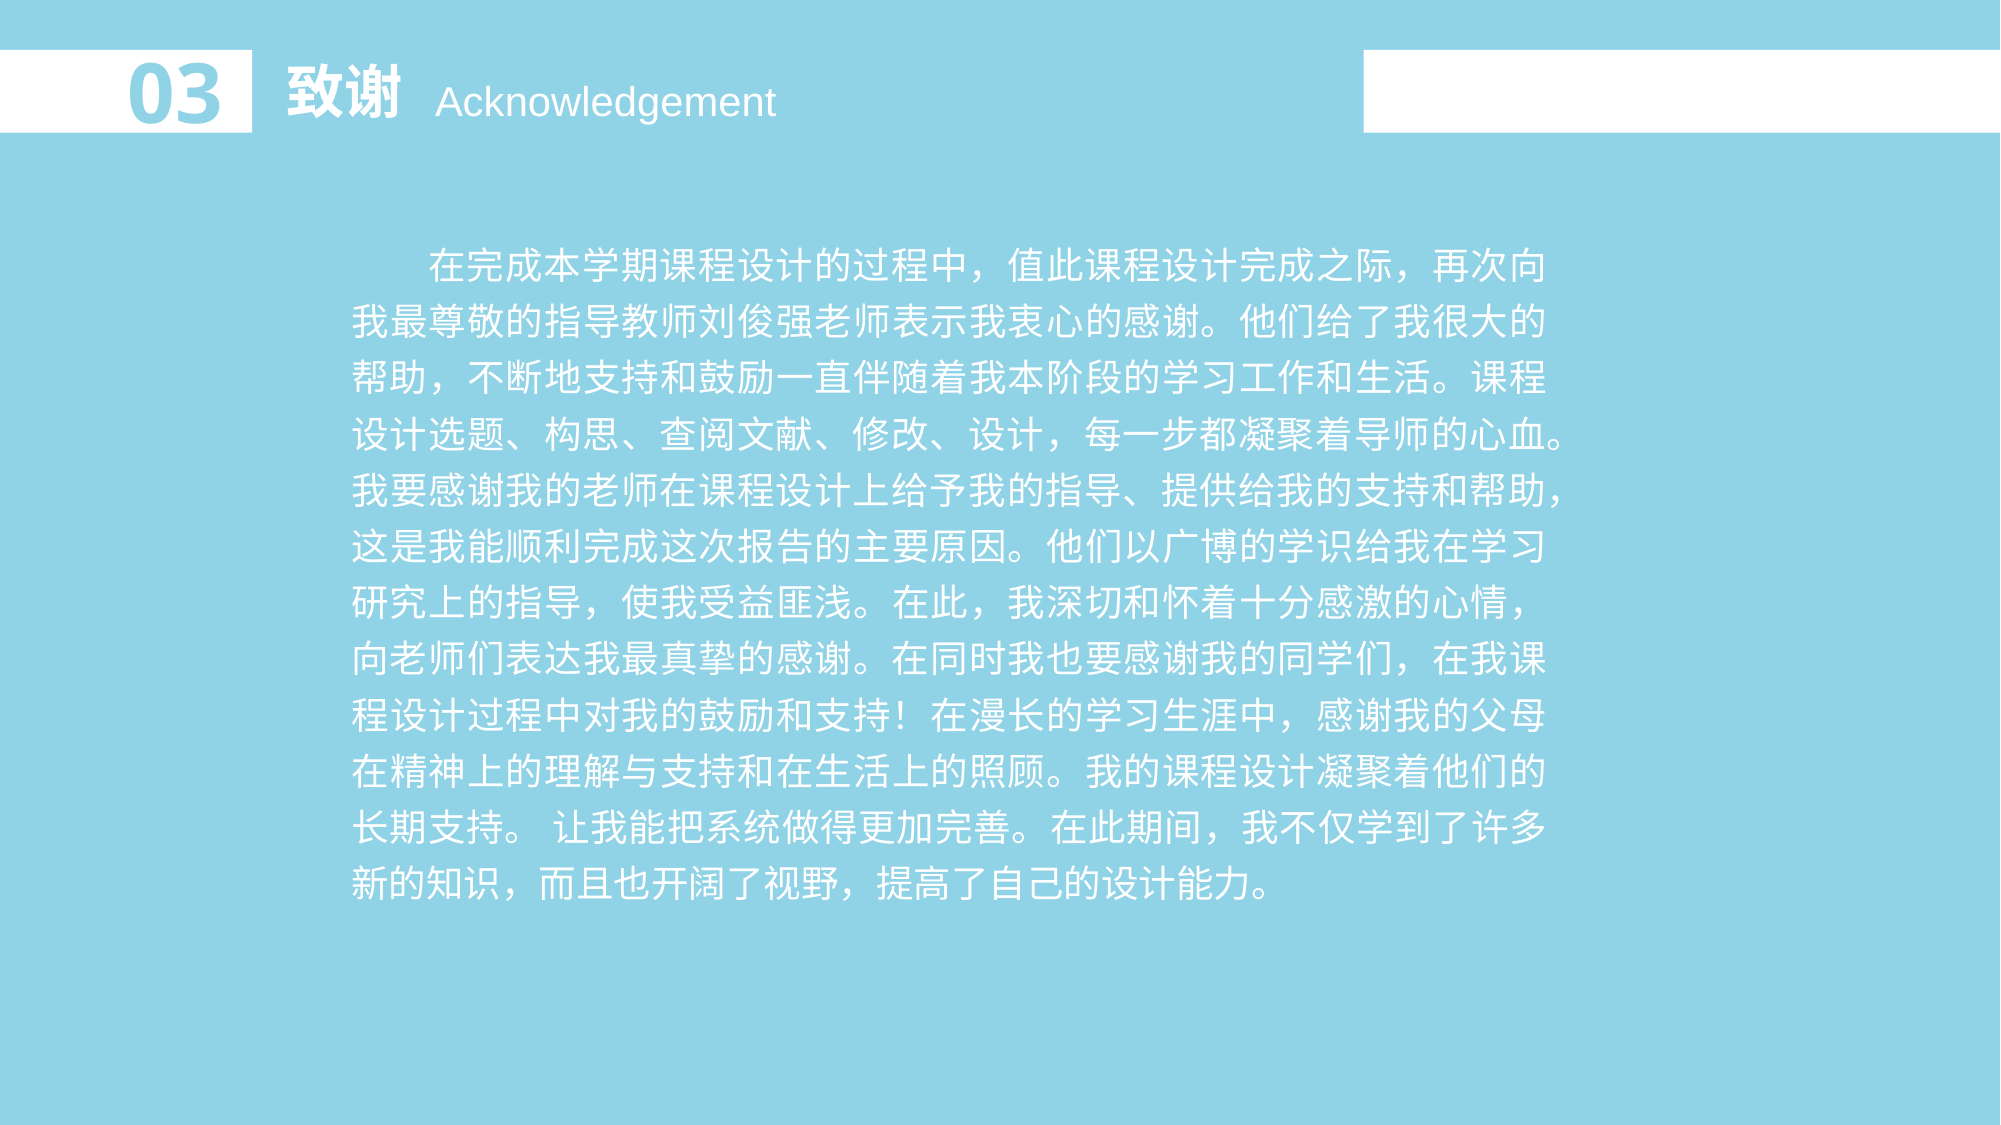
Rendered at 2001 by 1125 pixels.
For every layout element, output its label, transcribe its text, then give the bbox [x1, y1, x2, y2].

text_box Acknowledgement [420, 67, 1244, 132]
text_box 在完成本学期课程设计的过程中，值此课程设计完成之际，再次向我最尊敬的指导教师刘俊强老师表示我衷心的感谢。他们给了我很大的帮助，不断地支持和鼓励一直伴随着我本阶段的学习工作和生活。课程设计选题、构思、查阅文献、修改、设计，每一步都凝聚着导师的心血。我要感谢我的老师在课程设计上给予我的指导、提供给我的支持和帮助，这是我能顺利完成这次报告的主要原因。他们以广博的学识给我在学习研究上的指导，使我受益匪浅。在此，我深切和怀着十分感激的心情，向老师们表达我最真挚的感谢。在同时我也要感谢我的同学们，在我课程设计过程中对我的鼓励和支持！在漫长的学习生涯中，感谢我的父母在精神上的理解与支持和在生活上的照顾。我的课程设计凝聚着他们的长期支持。 让我能把系统做得更加完善。在此期间，我不仅学到了许多新的知识，而且也开阔了视野，提高了自己的设计能力。 [336, 223, 1562, 913]
text_box 03 [112, 32, 294, 148]
text_box [0, 49, 112, 134]
text_box [1363, 49, 2000, 134]
text_box 致谢 [271, 47, 1086, 133]
